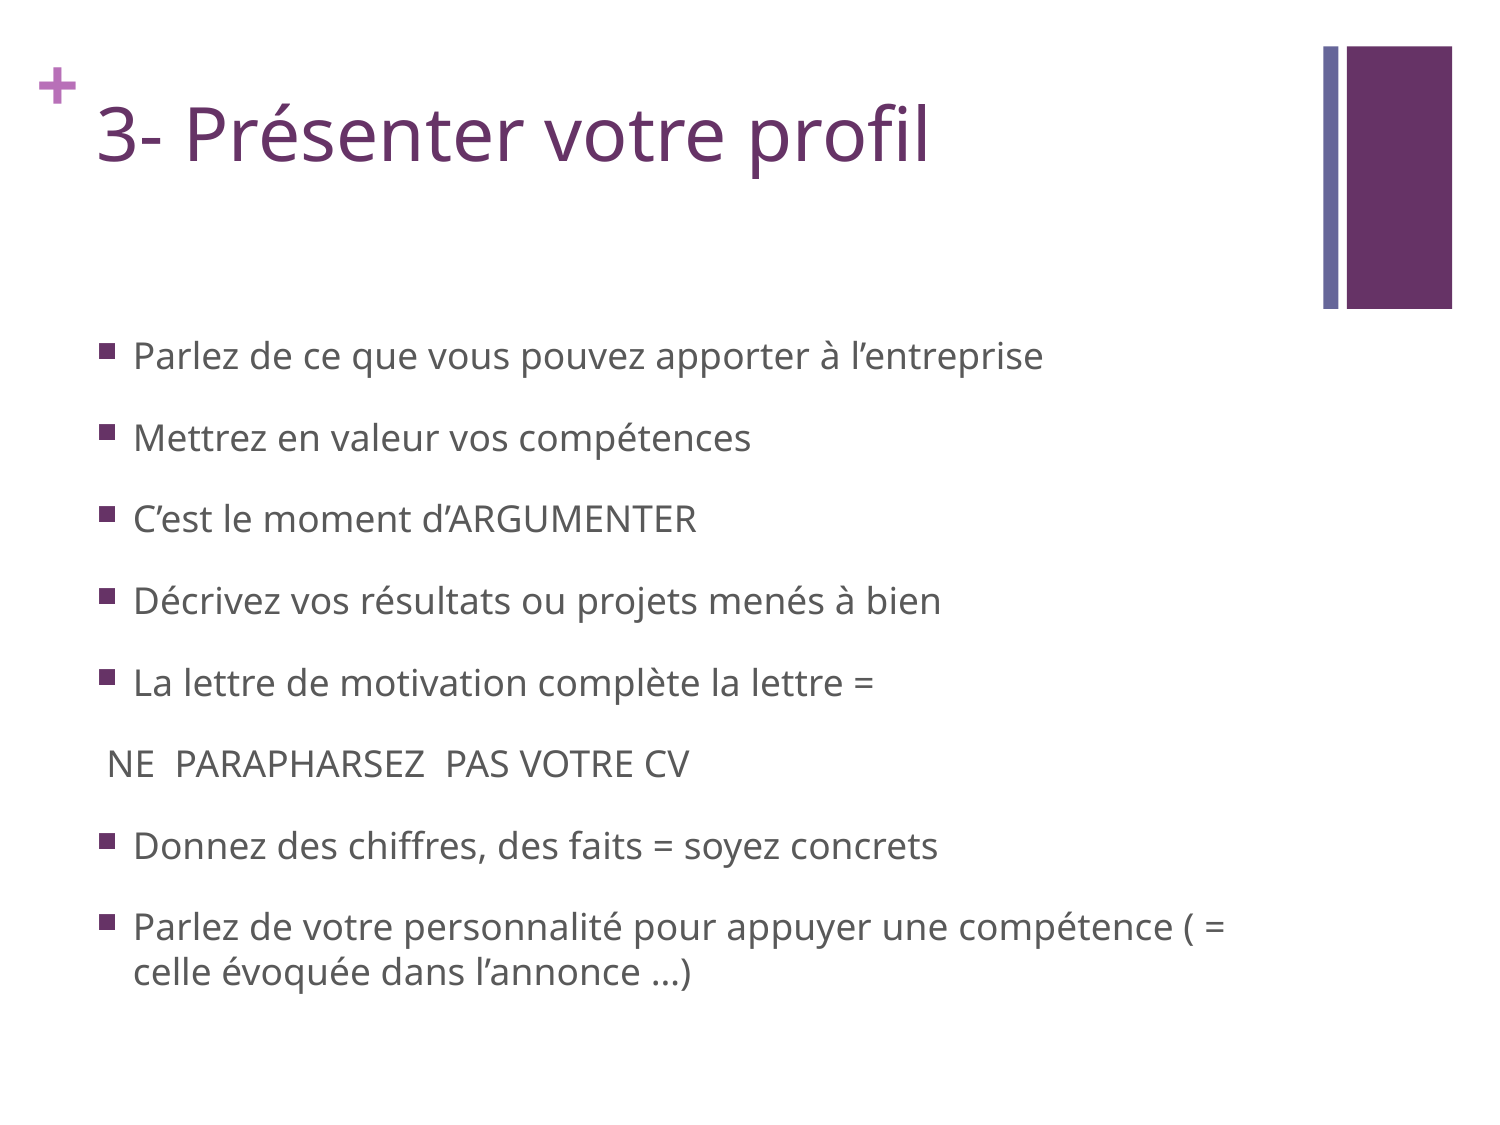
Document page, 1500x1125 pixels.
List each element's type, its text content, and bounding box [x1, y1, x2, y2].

list Parlez de ce que vous pouvez apporter à l’entreprise Mettrez en valeur vos compétences C’est le moment d’ARGUMENTER Décrivez vos résultats ou projets menés à bien La lettre de motivation complète la lettre = NE PARAPHARSEZ PAS VOTRE CV Donnez des chiffres, des faits = soyez concrets Parlez de votre personnalité pour appuyer une compétence ( = celle évoquée dans l’annonce …) [81, 324, 1322, 1005]
title 3- Présenter votre profil [81, 79, 1322, 263]
